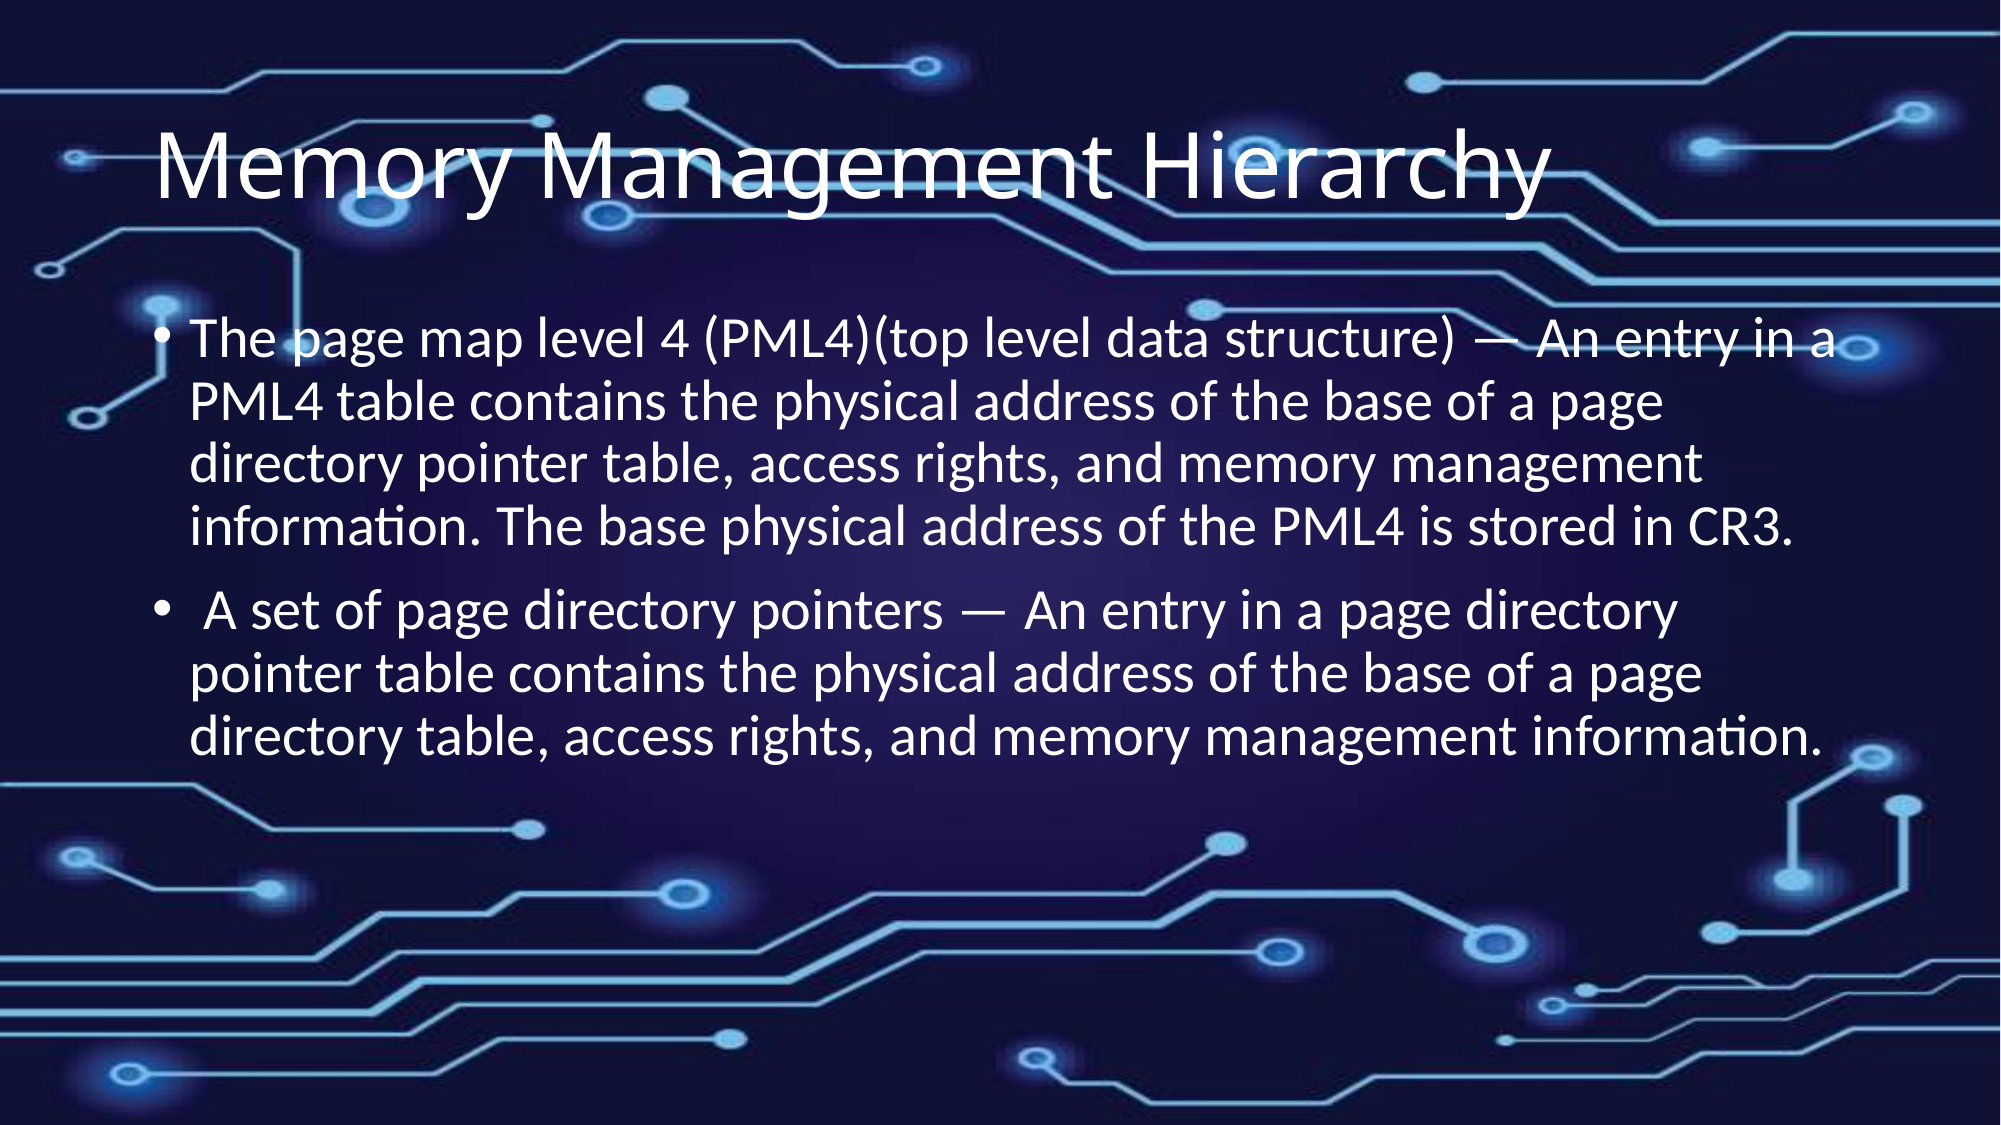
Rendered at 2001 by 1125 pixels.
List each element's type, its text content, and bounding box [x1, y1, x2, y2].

title Memory Management Hierarchy [137, 59, 1863, 278]
picture [0, 0, 2001, 1125]
list The page map level 4 (PML4)(top level data structure) — An entry in a PML4 table contains the physical address of the base of a page directory pointer table, access rights, and memory management information. The base physical address of the PML4 is stored in CR3. A set of page directory pointers — An entry in a page directory pointer table contains the physical address of the base of a page directory table, access rights, and memory management information. [137, 299, 1863, 1014]
